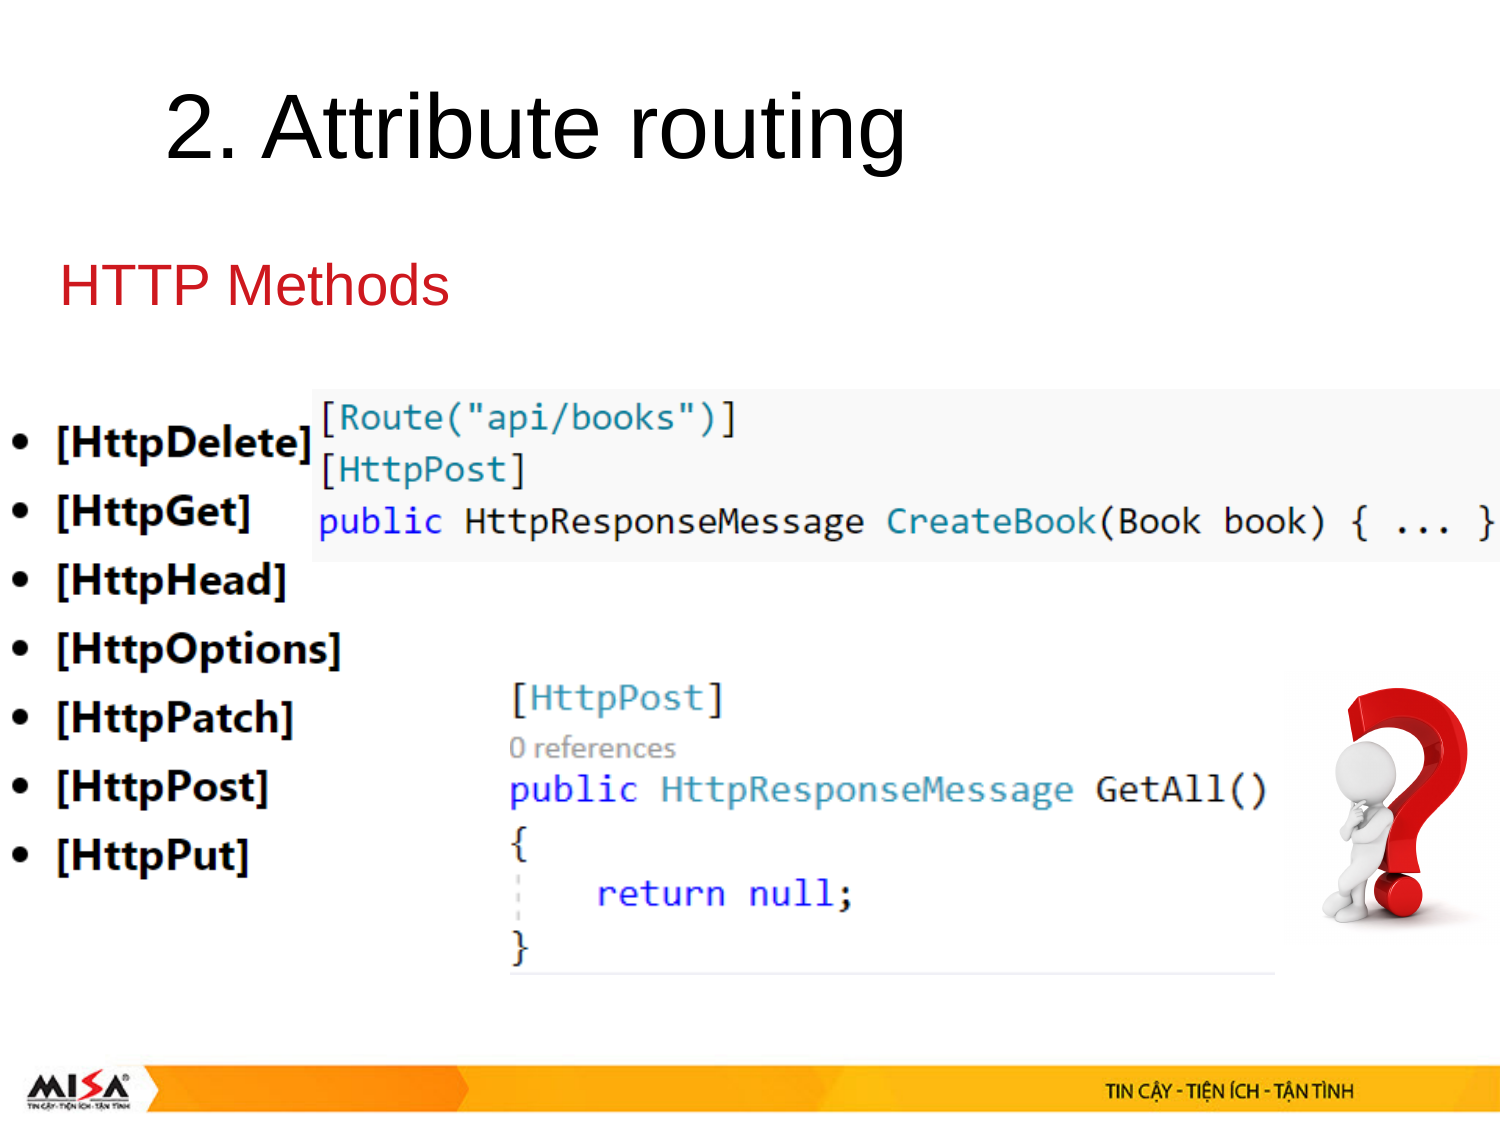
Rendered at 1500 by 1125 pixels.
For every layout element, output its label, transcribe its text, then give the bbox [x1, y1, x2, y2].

text_box 2. Attribute routing [149, 60, 1425, 280]
picture [0, 0, 1500, 1125]
text_box HTTP Methods [44, 239, 870, 330]
